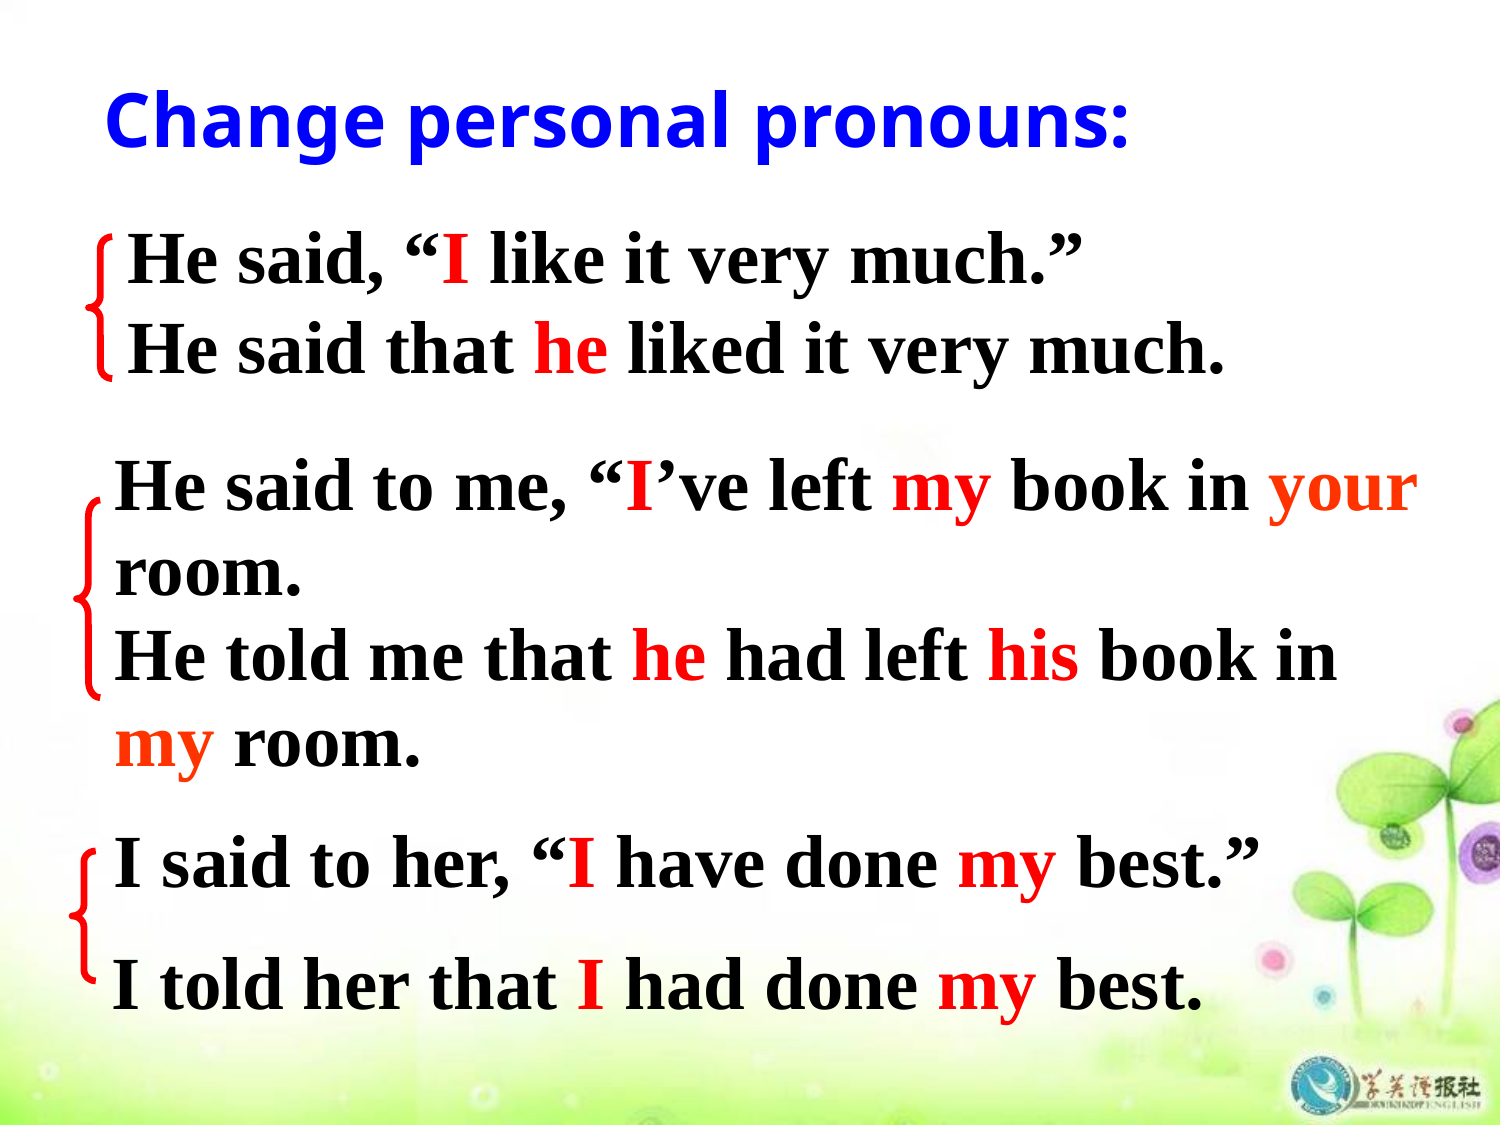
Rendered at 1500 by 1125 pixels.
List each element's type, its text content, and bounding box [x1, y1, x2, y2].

text_box Change personal pronouns: [88, 71, 1365, 172]
picture [0, 0, 1500, 1125]
text_box [76, 499, 101, 698]
text_box [88, 236, 113, 379]
text_box [72, 850, 96, 981]
text_box I told her that I had done my best. [96, 934, 1220, 1035]
text_box He said to me, “I’ve left my book in your room. He told me that he had left his book in my room. [100, 434, 1447, 791]
text_box He said, “I like it very much.” He said that he liked it very much. [112, 201, 1341, 397]
text_box I said to her, “I have done my best.” [99, 811, 1277, 912]
